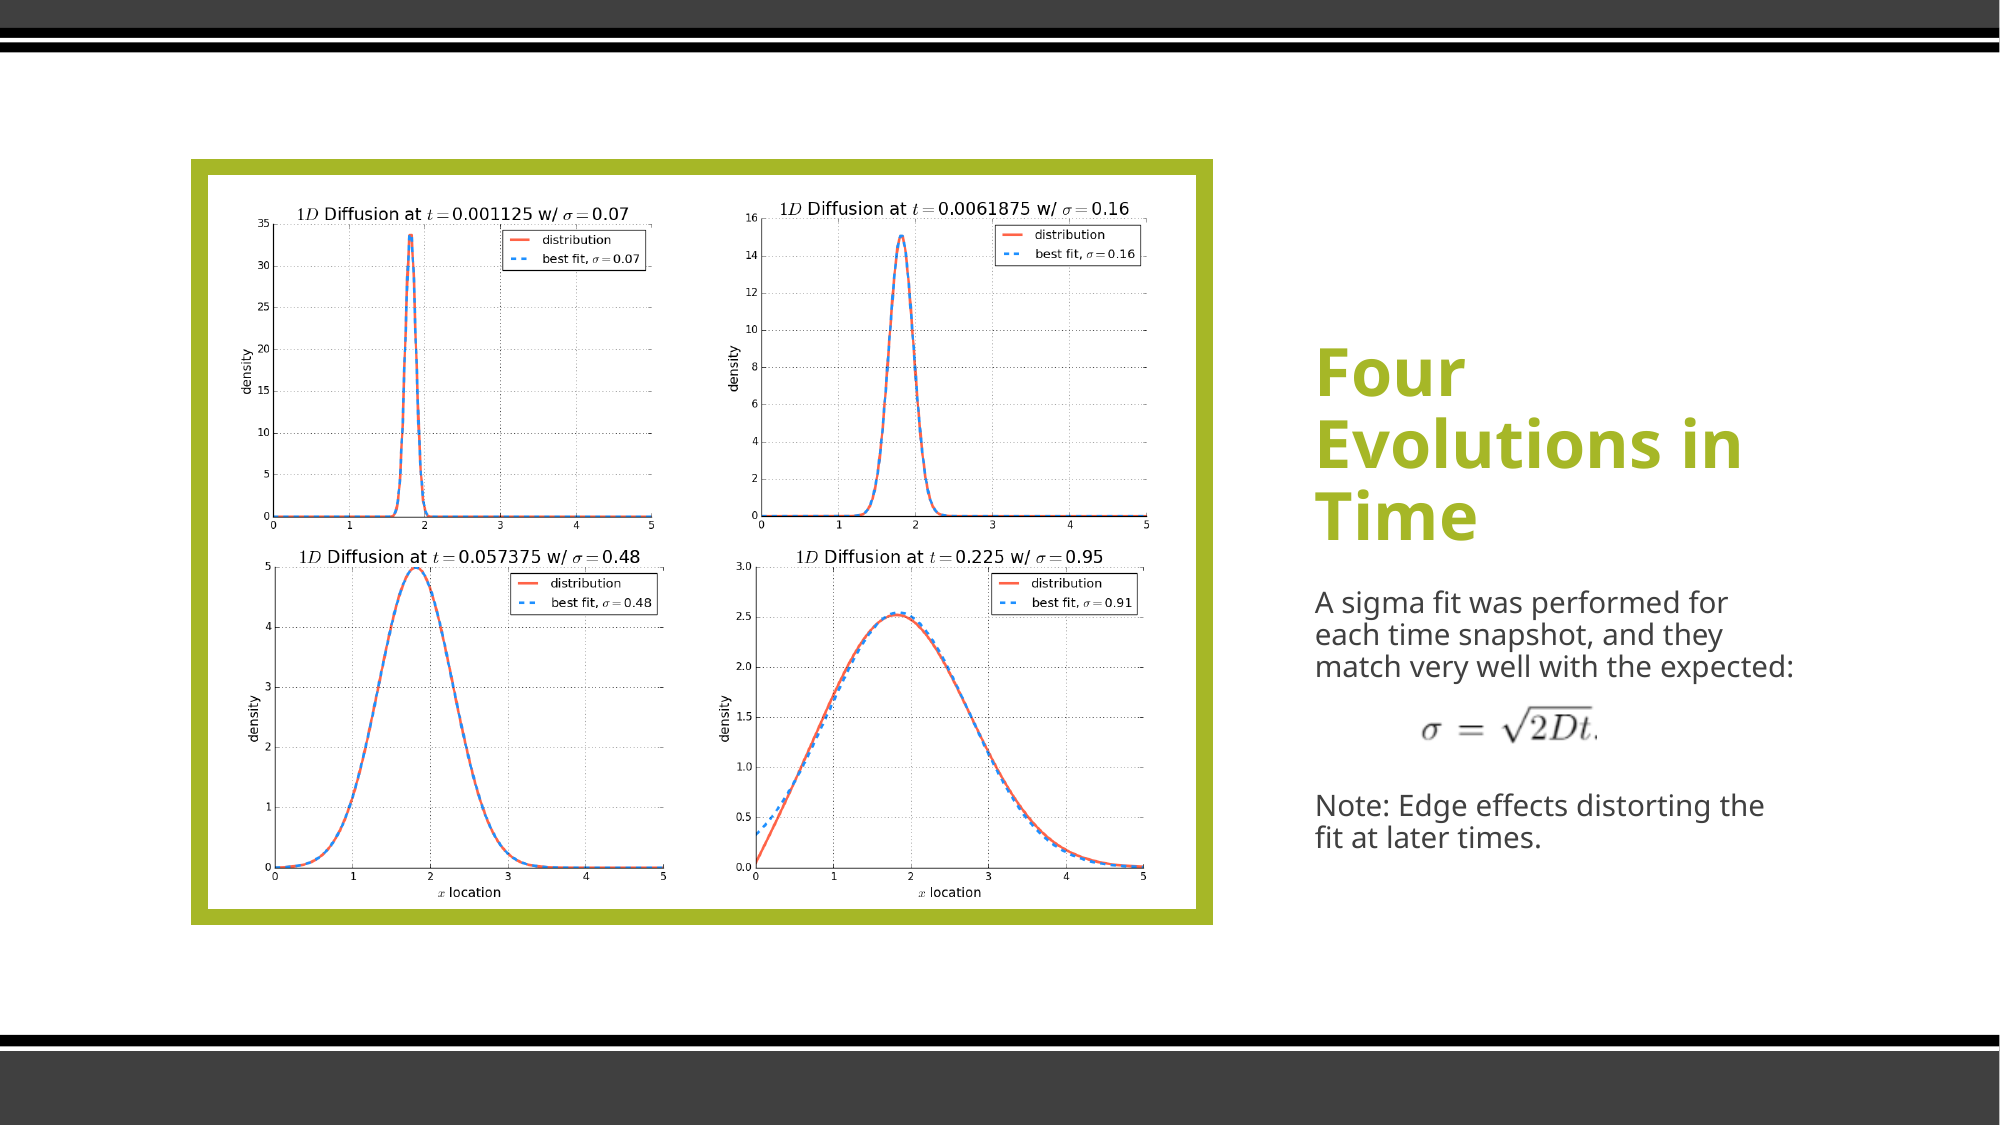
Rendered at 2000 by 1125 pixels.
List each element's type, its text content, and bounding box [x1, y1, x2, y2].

list A sigma fit was performed for each time snapshot, and they match very well with the expected: Note: Edge effects distorting the fit at later times. [1299, 580, 1813, 875]
picture [211, 180, 1196, 906]
picture [1411, 702, 1598, 754]
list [211, 186, 696, 527]
title Four Evolutions in Time [1299, 224, 1813, 563]
